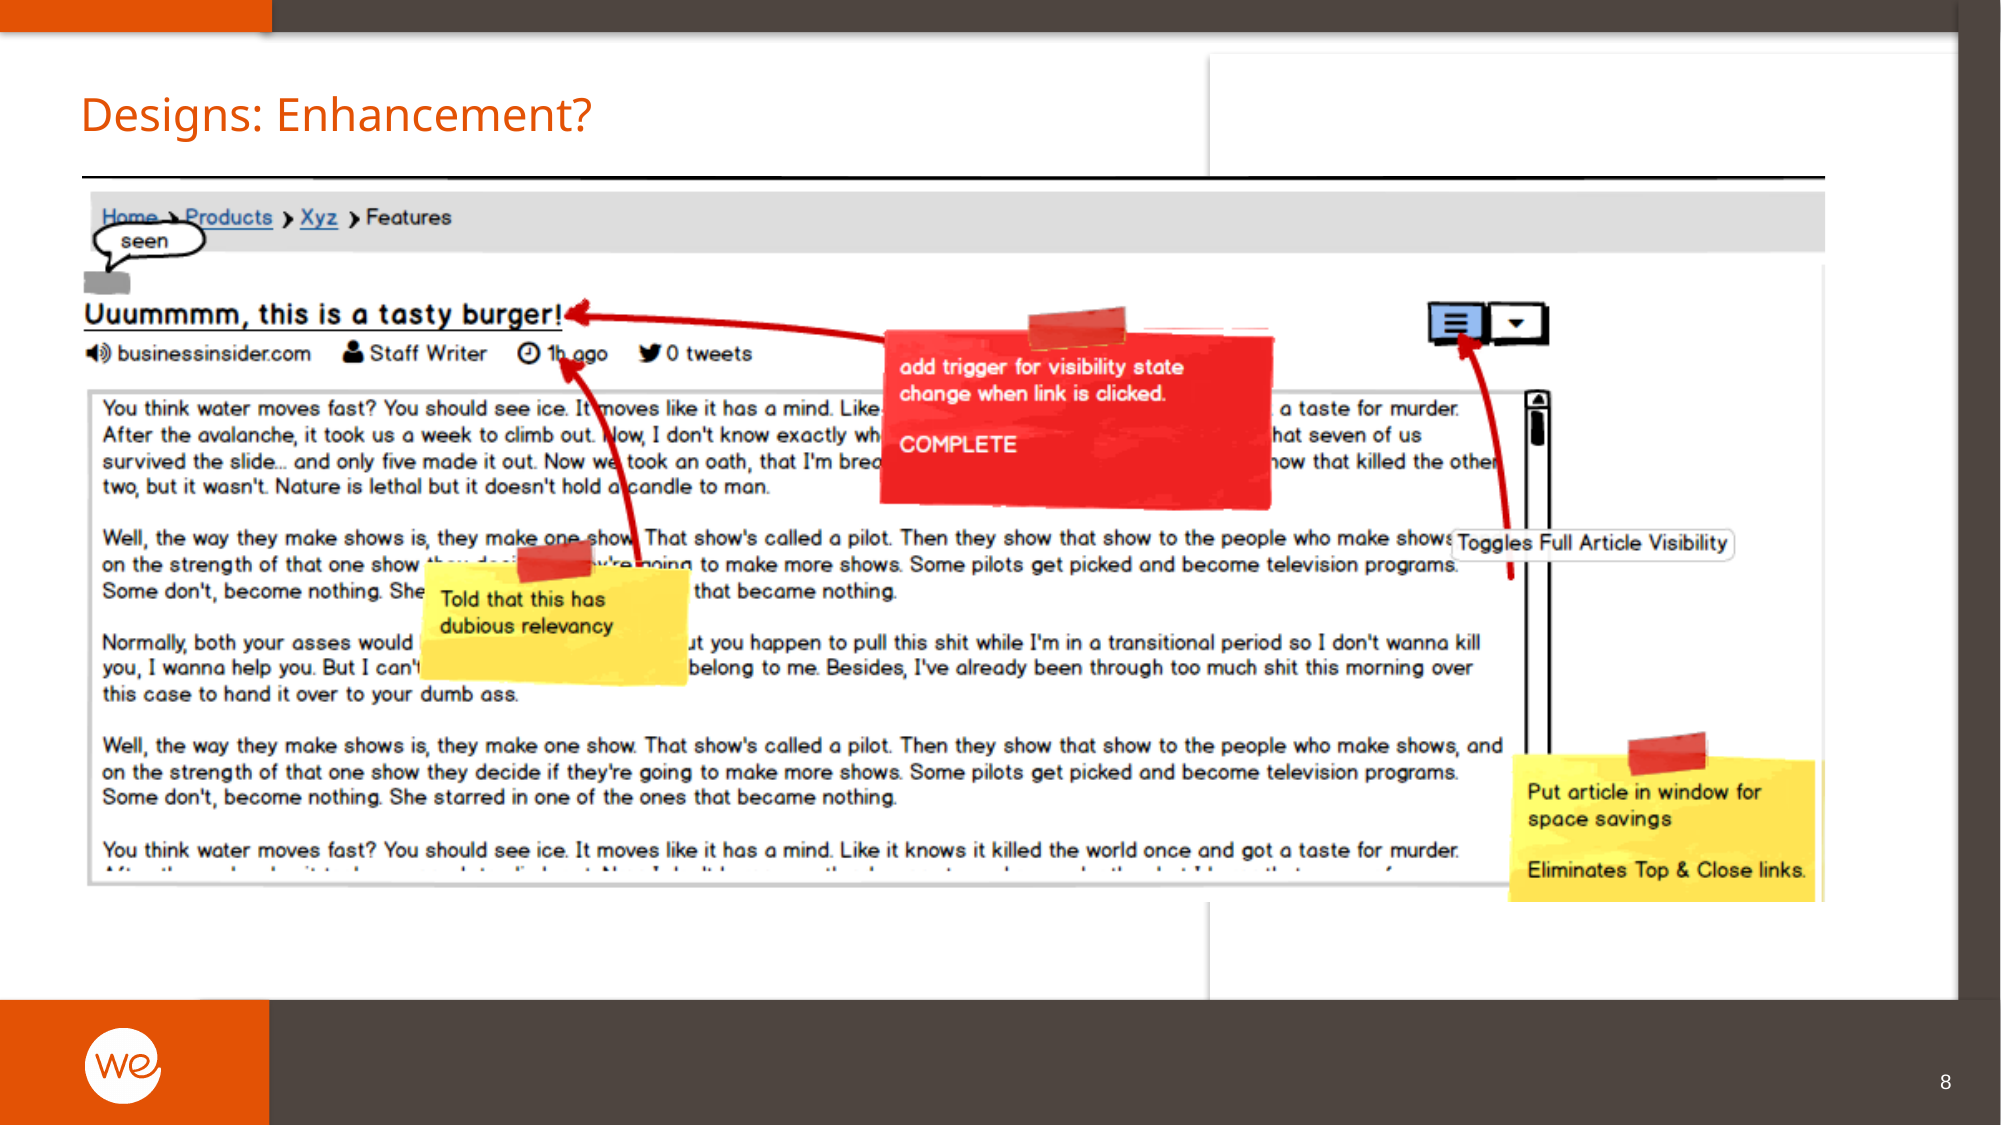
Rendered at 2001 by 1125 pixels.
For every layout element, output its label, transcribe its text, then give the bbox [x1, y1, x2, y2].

list Designs: Enhancement? [65, 75, 1154, 148]
picture [81, 176, 1826, 902]
picture [85, 1028, 161, 1104]
